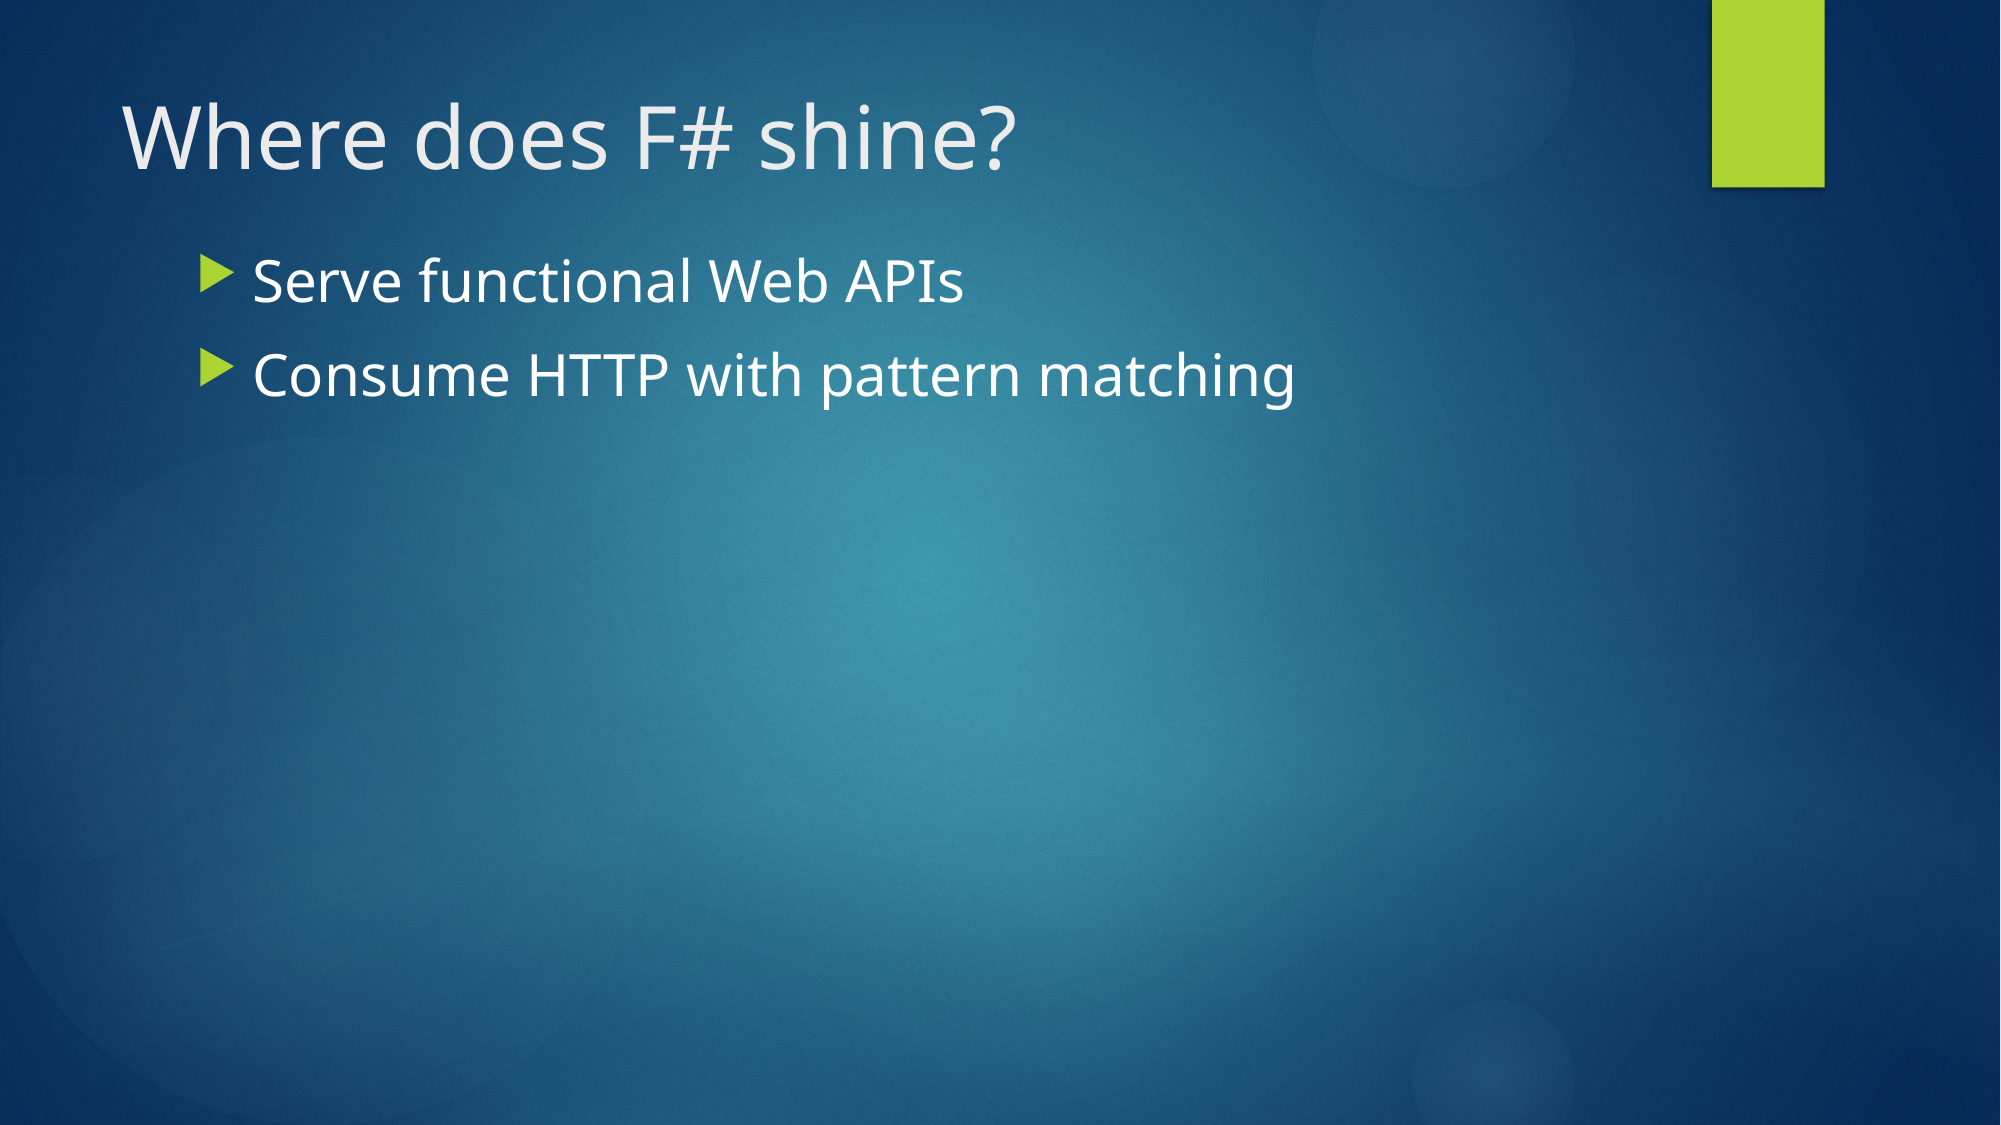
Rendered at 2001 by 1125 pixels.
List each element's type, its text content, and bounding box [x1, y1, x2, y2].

title Where does F# shine? [106, 74, 1649, 304]
list Serve functional Web APIs Consume HTTP with pattern matching [181, 236, 1649, 1025]
